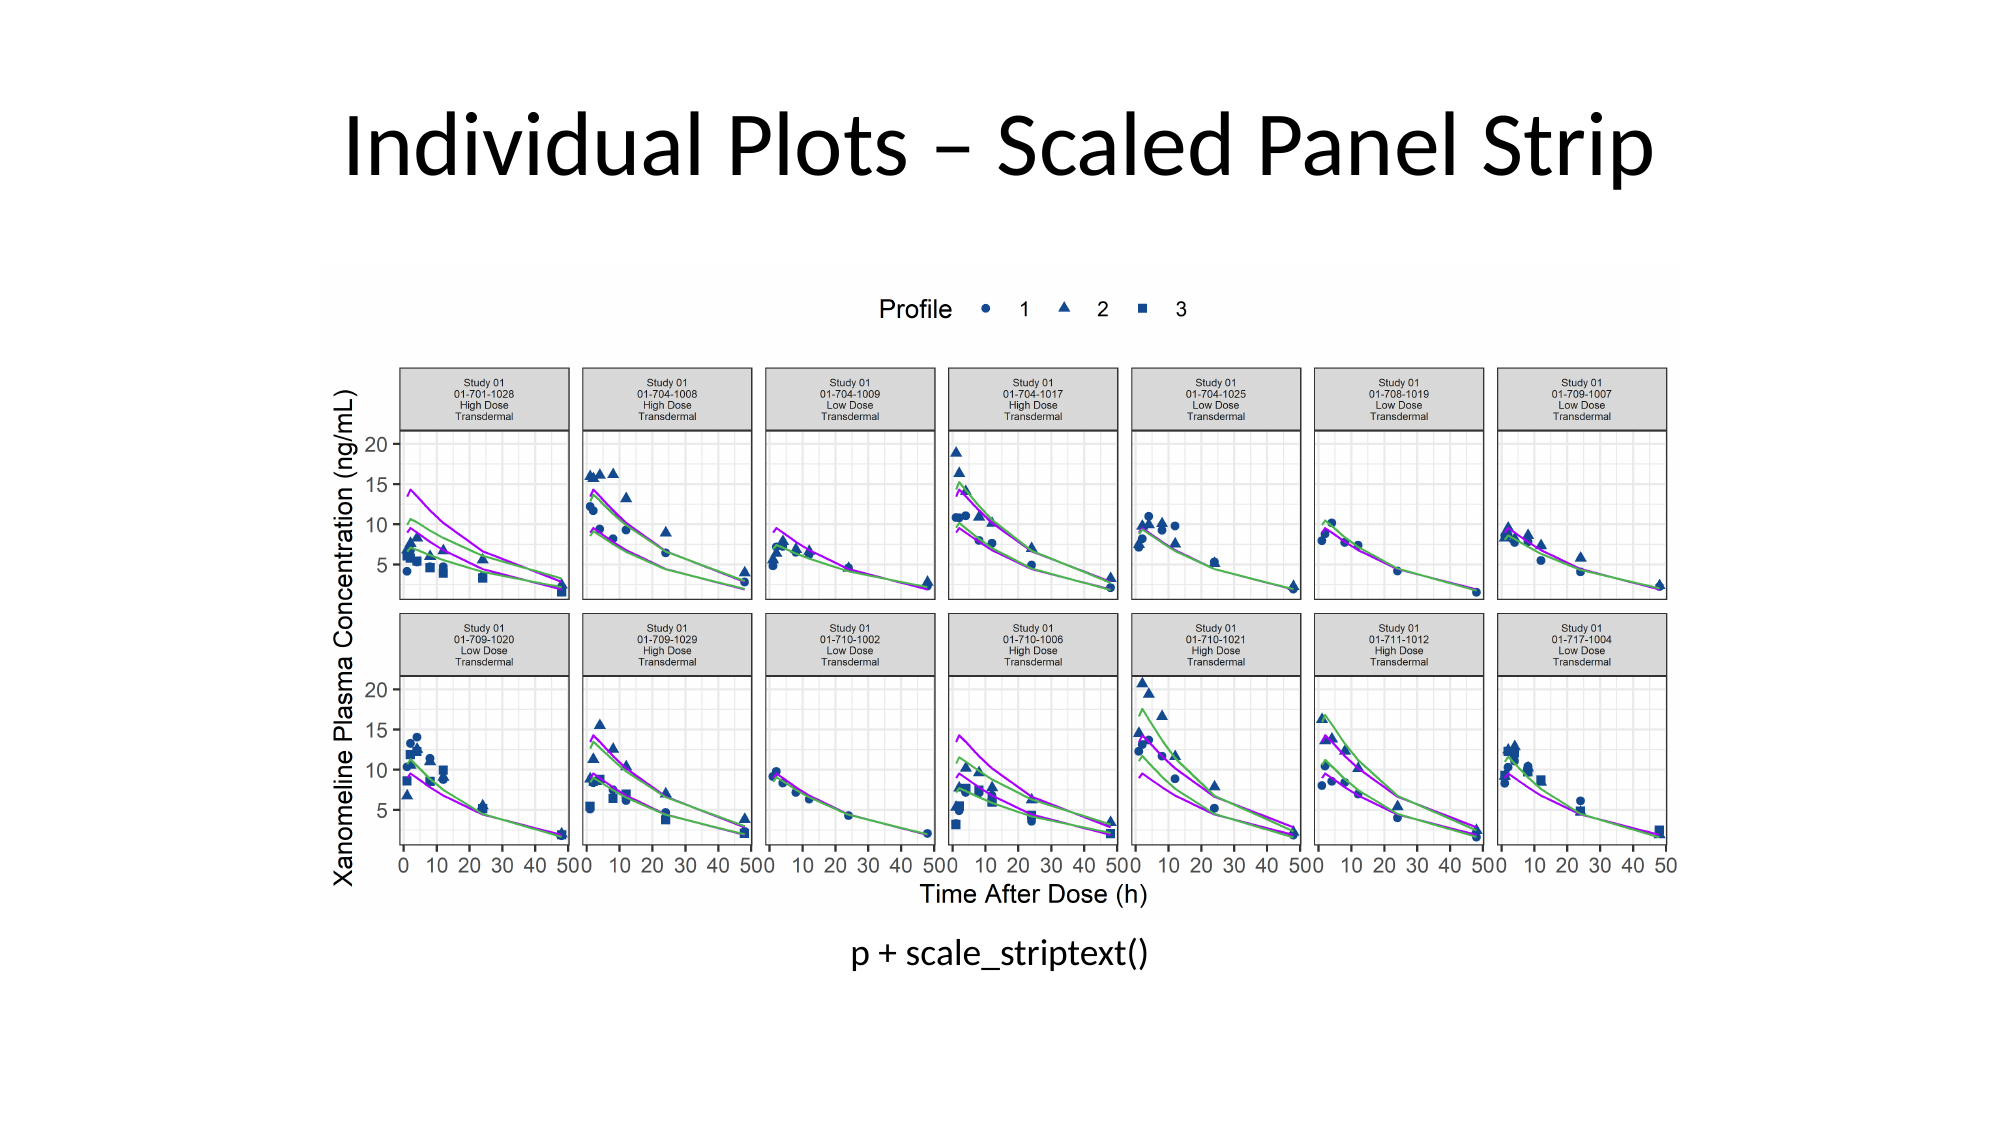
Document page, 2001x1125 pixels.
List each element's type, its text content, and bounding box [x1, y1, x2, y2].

text_box p + scale_striptext() [99, 920, 1900, 1005]
picture [320, 262, 1680, 921]
title Individual Plots – Scaled Panel Strip [99, 45, 1900, 233]
